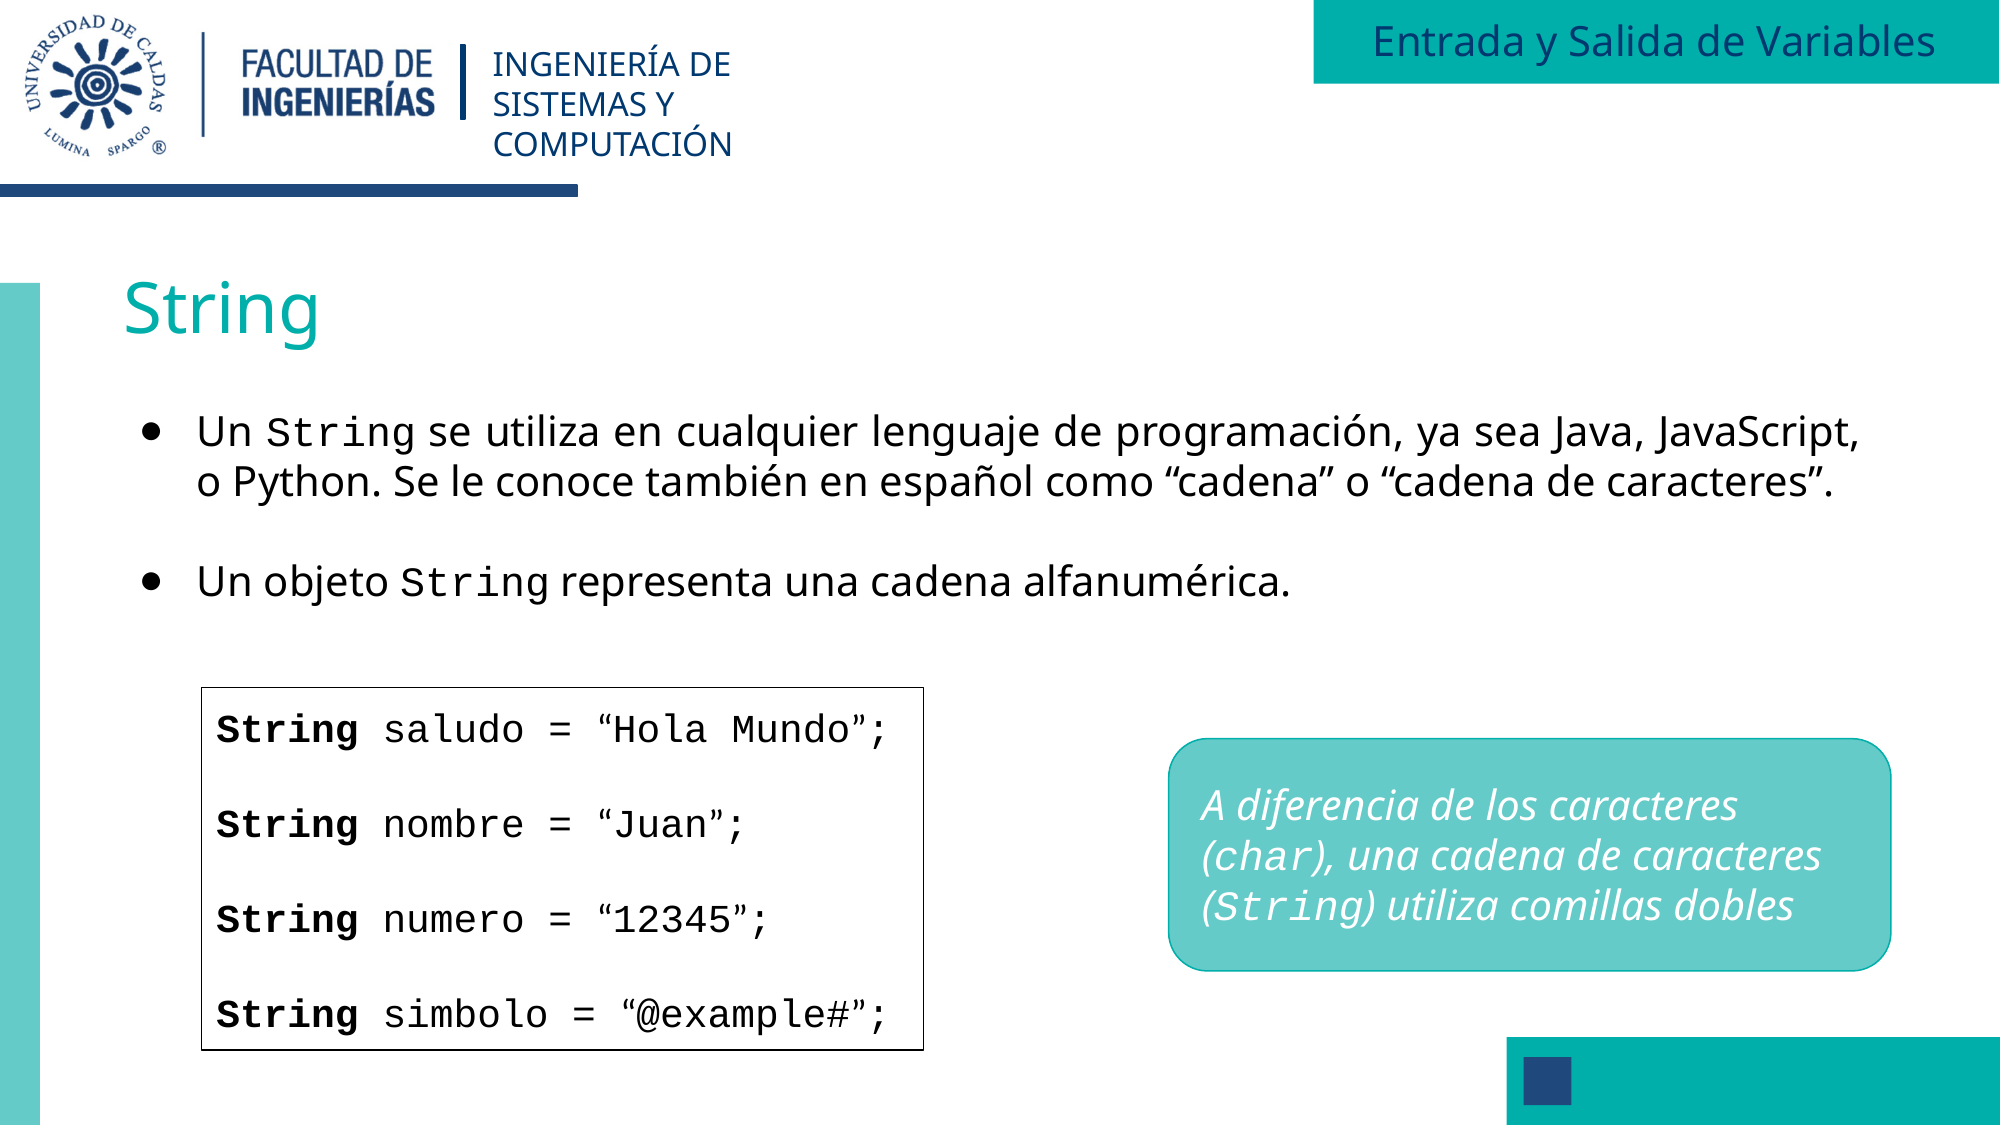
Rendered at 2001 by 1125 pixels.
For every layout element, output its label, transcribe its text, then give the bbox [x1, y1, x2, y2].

text_box [1313, 0, 1999, 84]
text_box String saludo = “Hola Mundo”; String nombre = “Juan”; String numero = “12345”; String simbolo = “@example#”; [201, 687, 924, 1050]
text_box [1506, 1037, 2000, 1125]
text_box [0, 184, 578, 197]
text_box INGENIERÍA DE SISTEMAS Y COMPUTACIÓN [477, 28, 841, 179]
picture [0, 0, 464, 173]
text_box A diferencia de los caracteres (char), una cadena de caracteres (String) utiliza comillas dobles [1186, 763, 1873, 944]
text_box Un String se utiliza en cualquier lenguaje de programación, ya sea Java, JavaScript, o Python. Se le conoce también en español como “cadena” o “cadena de caracteres”. Un objeto String representa una cadena alfanumérica. [106, 389, 1877, 620]
text_box [1168, 738, 1891, 971]
text_box [0, 282, 40, 1125]
text_box [1523, 1057, 1572, 1106]
title String [123, 262, 803, 389]
text_box Entrada y Salida de Variables [1311, 0, 1998, 80]
